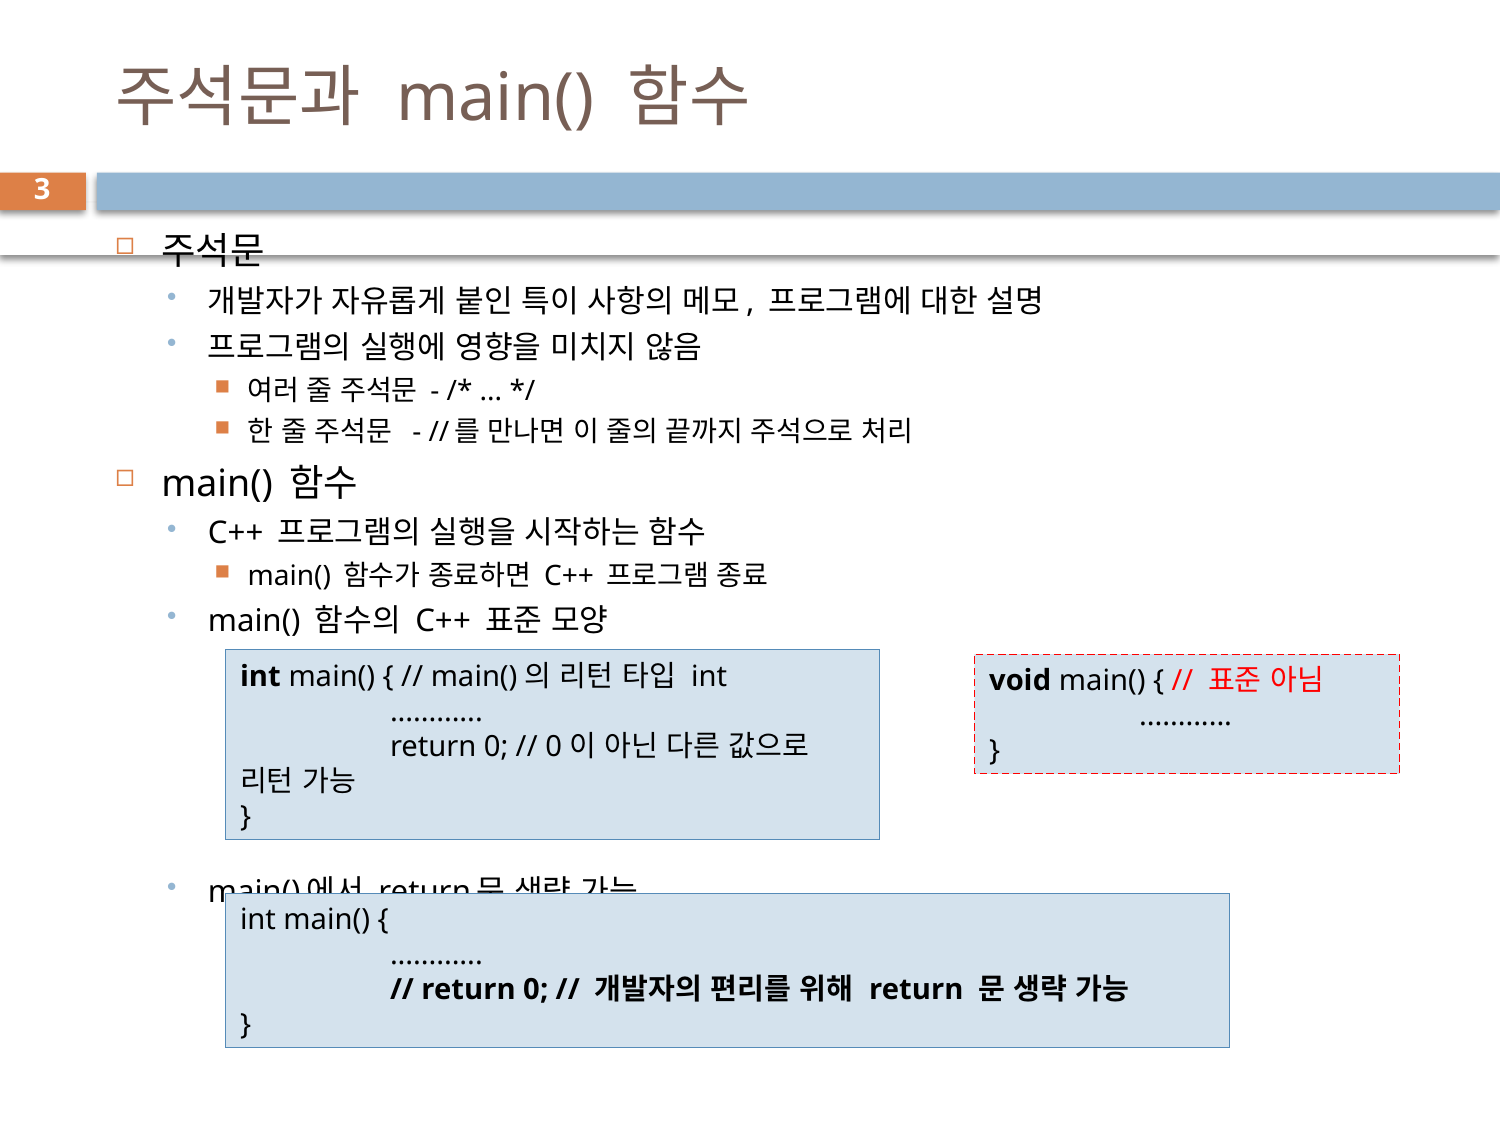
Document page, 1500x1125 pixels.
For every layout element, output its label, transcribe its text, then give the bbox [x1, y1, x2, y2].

list 주석문 개발자가 자유롭게 붙인 특이 사항의 메모, 프로그램에 대한 설명 프로그램의 실행에 영향을 미치지 않음 여러 줄 주석문 - /* ... */ 한 줄 주석문 - //를 만나면 이 줄의 끝까지 주석으로 처리 main() 함수 C++ 프로그램의 실행을 시작하는 함수 main() 함수가 종료하면 C++ 프로그램 종료 main() 함수의 C++ 표준 모양 main()에서 return문 생략 가능 [100, 219, 1438, 925]
text_box int main() { ............ // return 0; // 개발자의 편리를 위해 return 문 생략 가능 } [225, 893, 1230, 1048]
text_box int main() { // main()의 리턴 타입 int ............ return 0; // 0이 아닌 다른 값으로 리턴 가능 } [225, 649, 880, 840]
text_box void main() { // 표준 아님 ............ } [974, 654, 1400, 774]
slide_number 3 [0, 170, 87, 211]
title 주석문과 main() 함수 [100, 37, 1438, 149]
